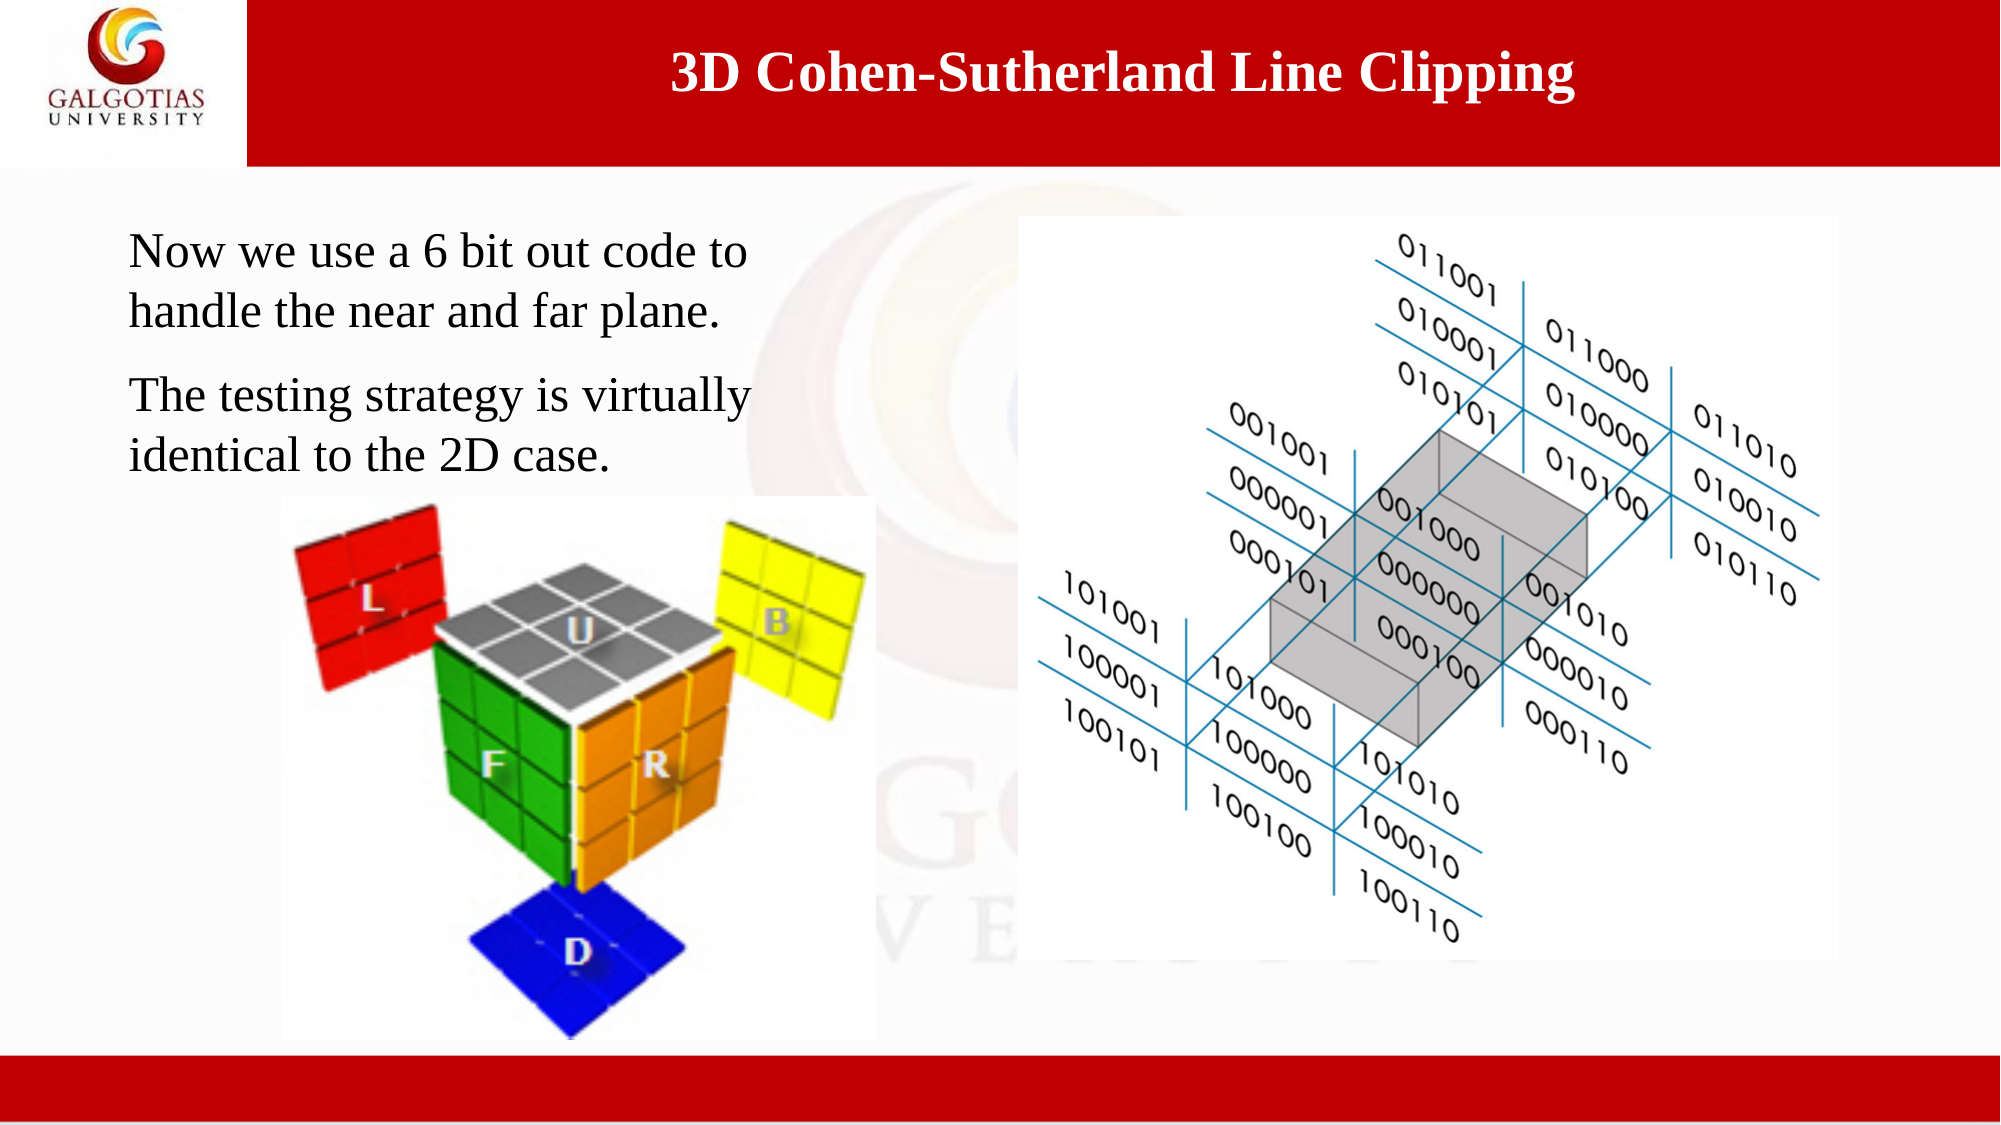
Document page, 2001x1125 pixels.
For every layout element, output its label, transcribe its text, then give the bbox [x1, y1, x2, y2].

list 3D Cohen-Sutherland Line Clipping [335, 34, 1912, 141]
picture [0, 0, 2001, 1125]
text_box Now we use a 6 bit out code to handle the near and far plane. The testing strategy is virtually identical to the 2D case. [113, 209, 858, 575]
